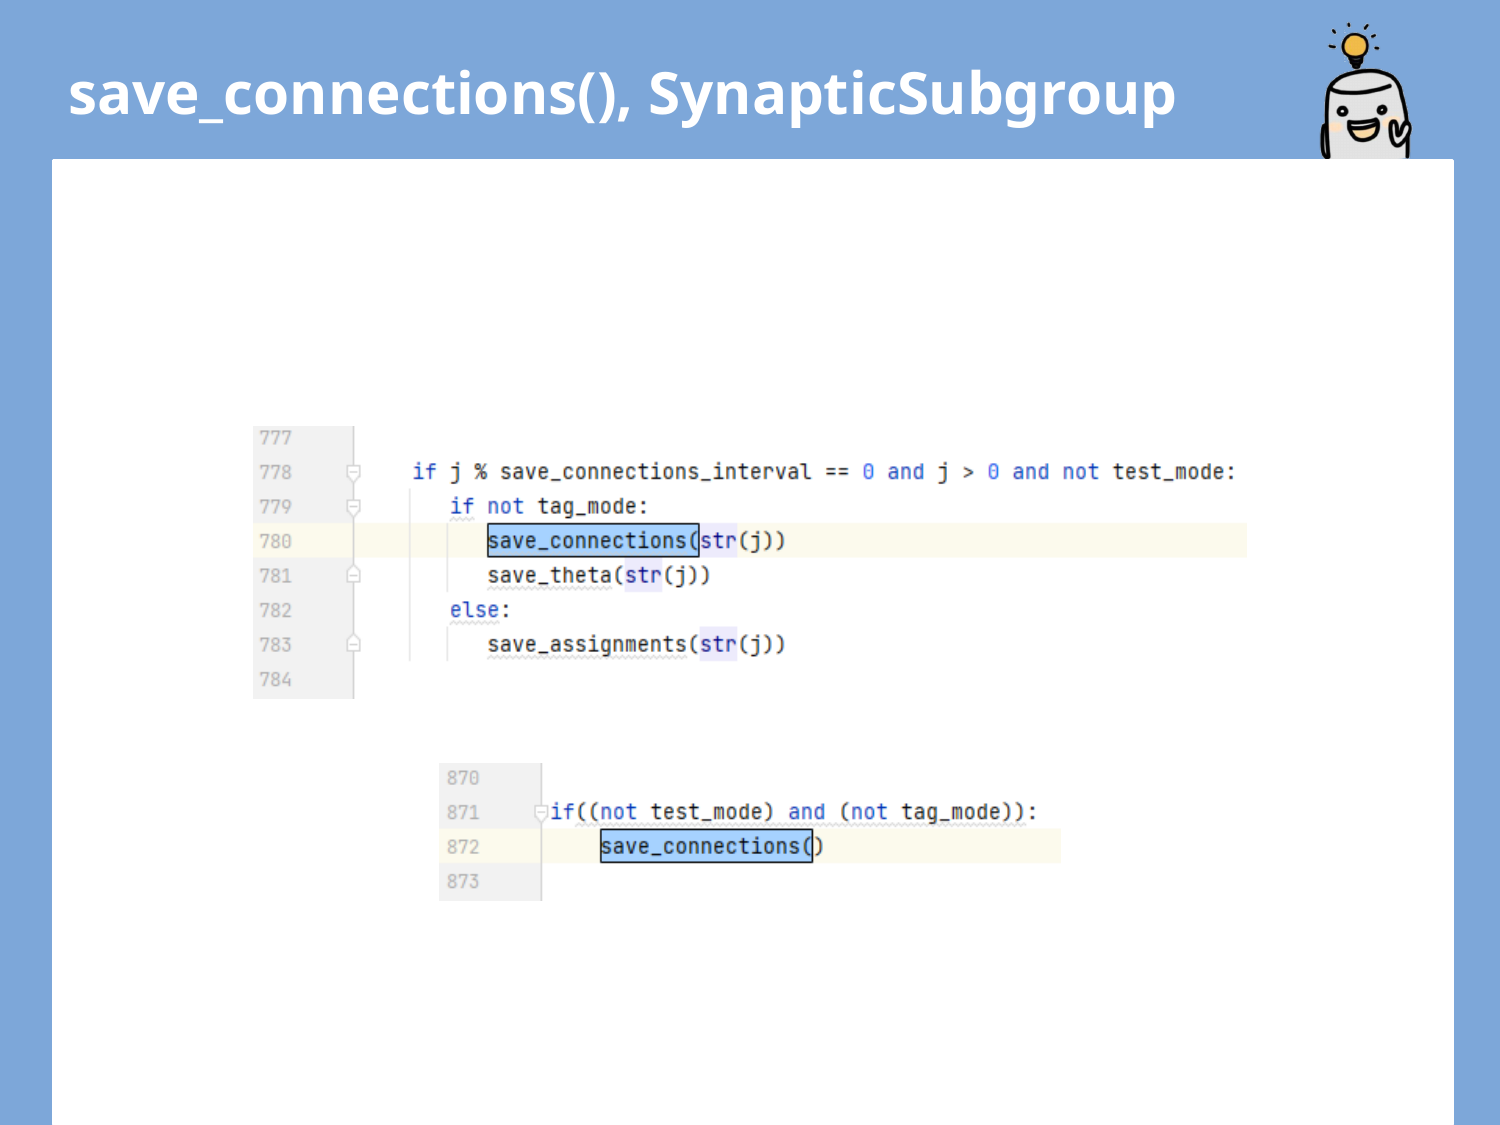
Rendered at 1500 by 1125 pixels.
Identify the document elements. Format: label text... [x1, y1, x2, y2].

title save_connections(), SynapticSubgroup [53, 40, 1270, 144]
picture [1271, 13, 1453, 159]
picture [252, 425, 1248, 699]
picture [439, 762, 1061, 902]
